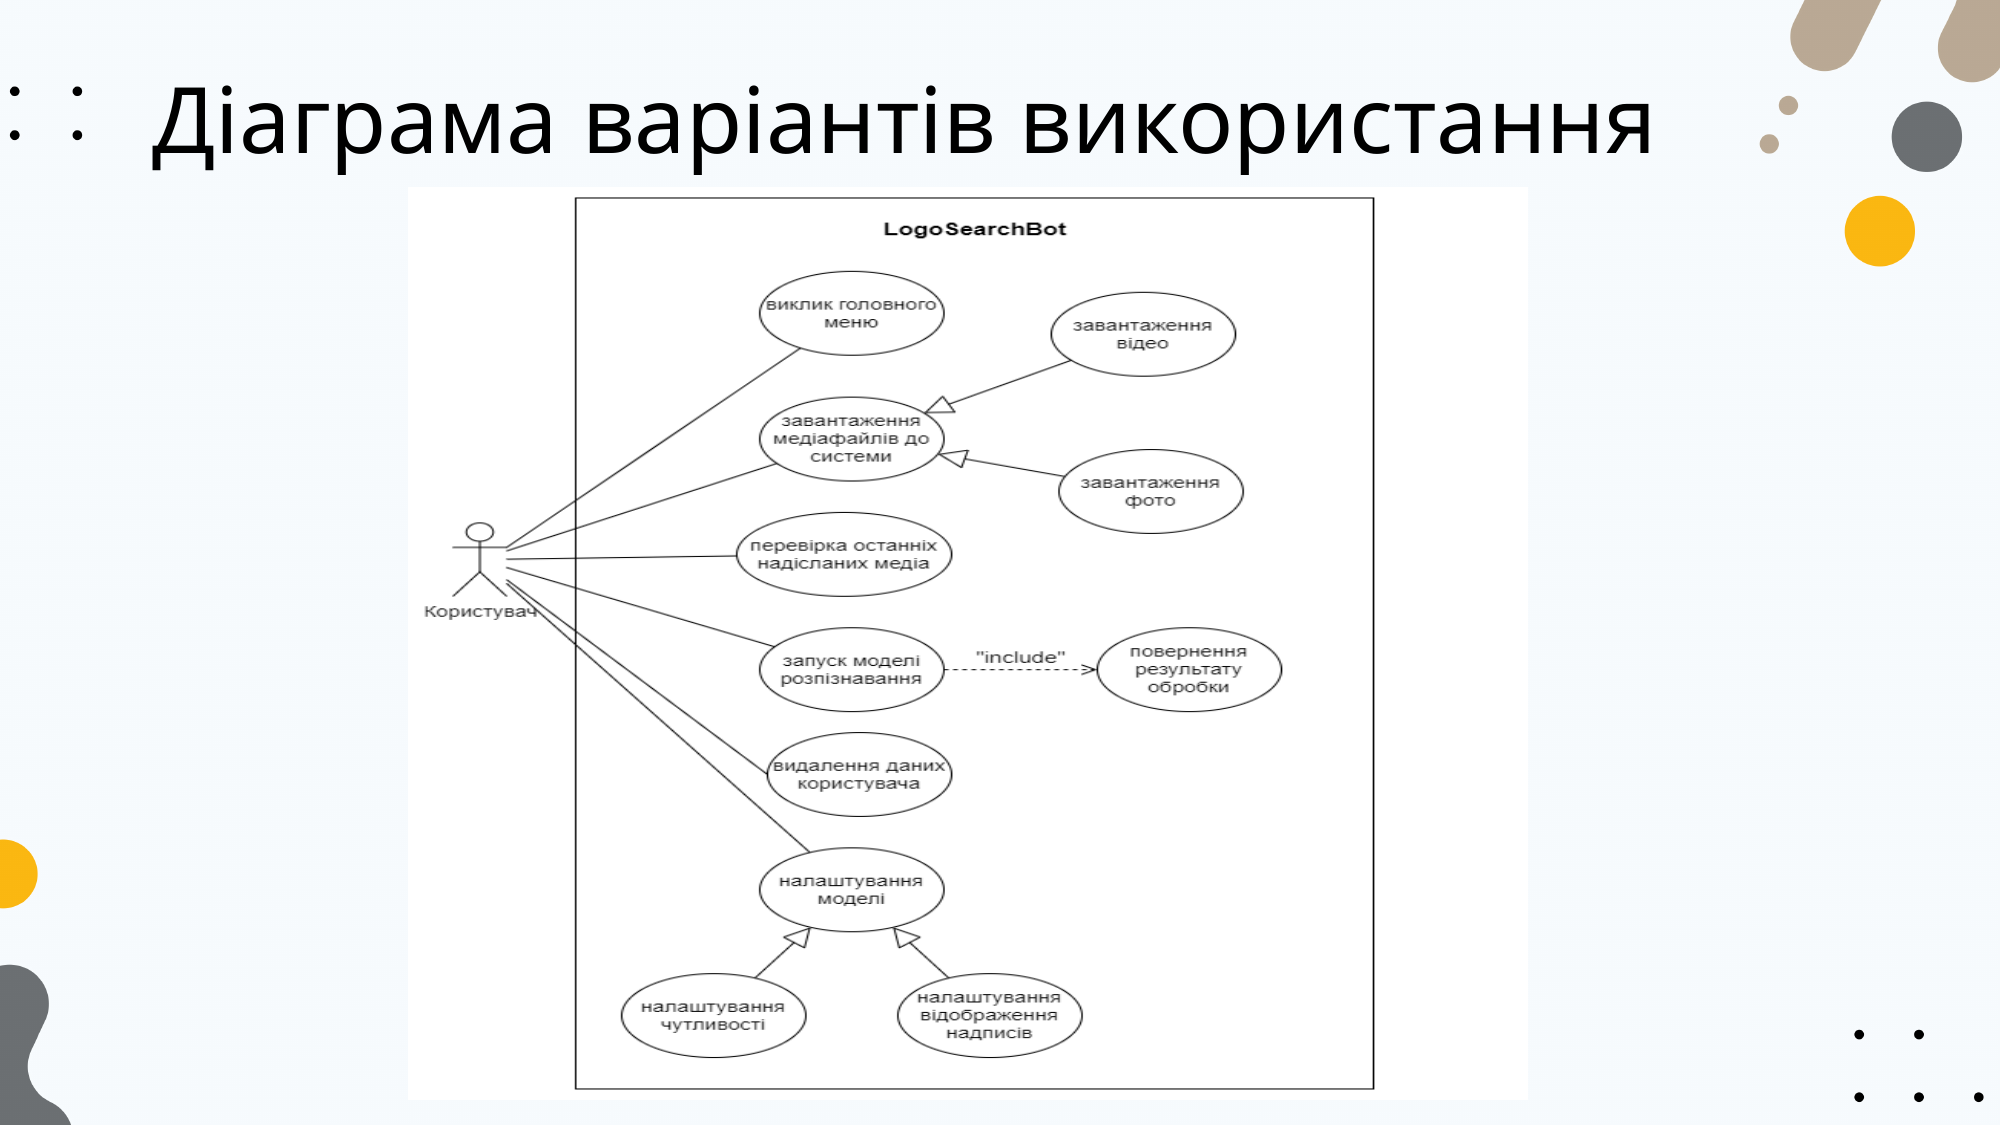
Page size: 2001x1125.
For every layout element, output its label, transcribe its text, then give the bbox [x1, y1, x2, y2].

title Діаграма варіантів використання [137, 59, 1863, 188]
picture [0, 0, 2000, 1125]
